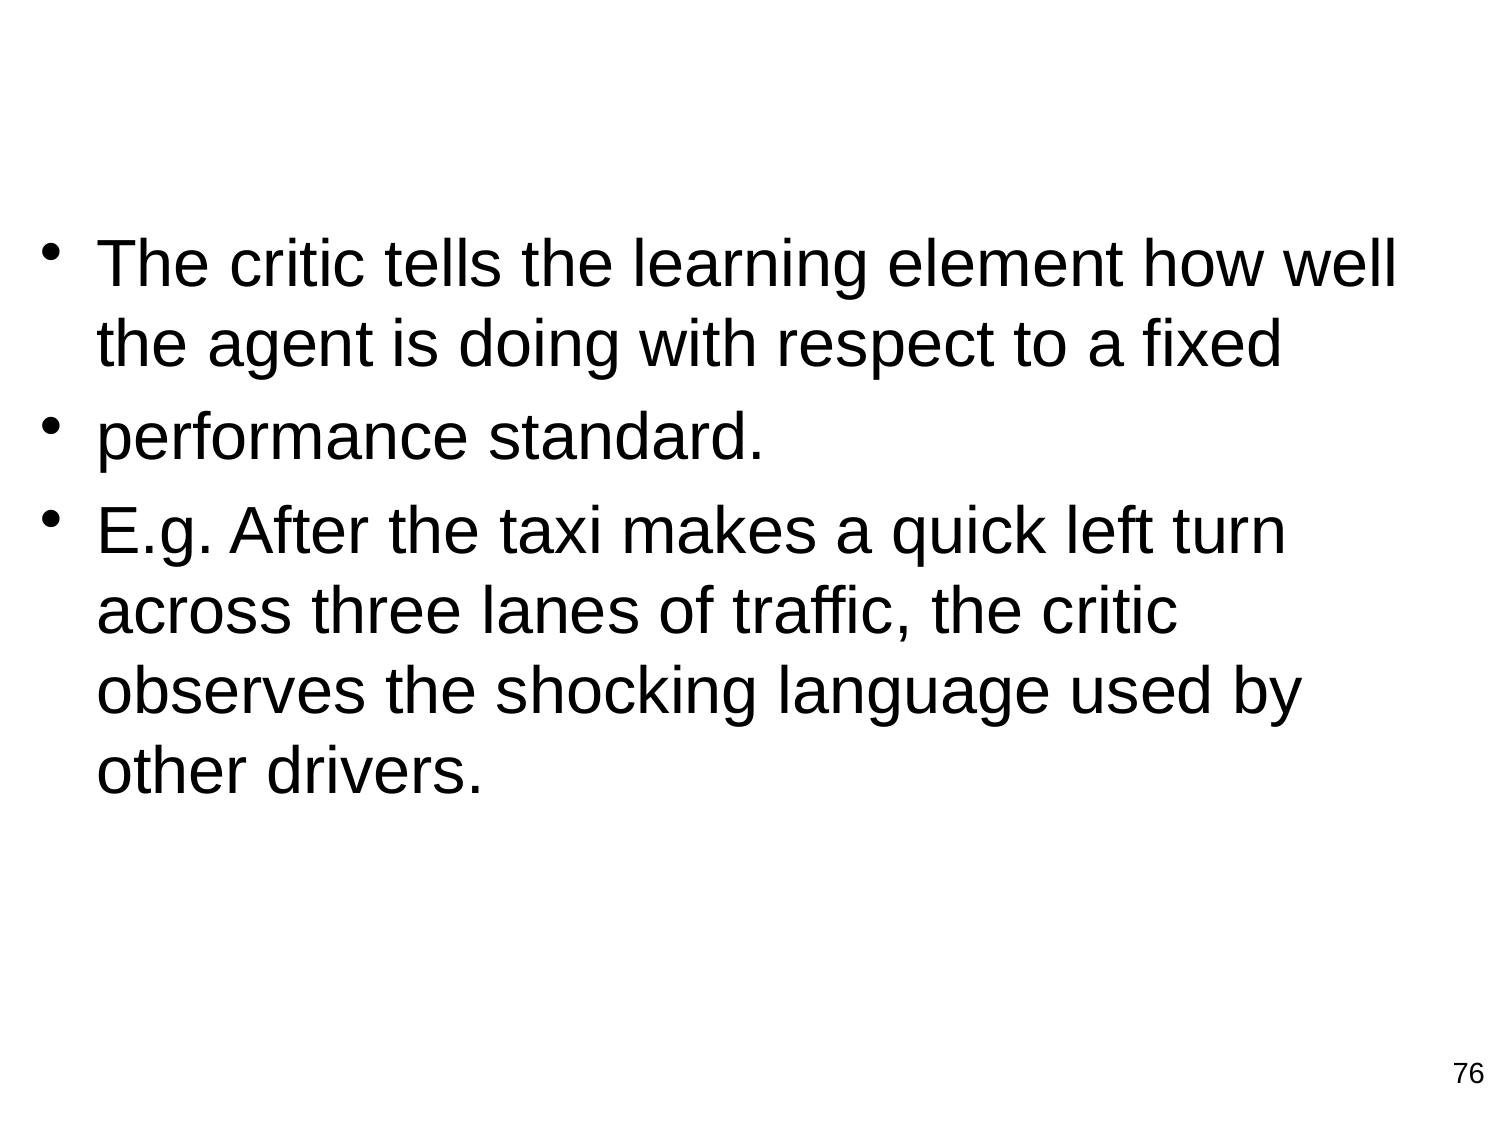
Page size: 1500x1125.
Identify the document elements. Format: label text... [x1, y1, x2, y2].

list The critic tells the learning element how well the agent is doing with respect to a fixed performance standard. E.g. After the taxi makes a quick left turn across three lanes of traffic, the critic observes the shocking language used by other drivers. [24, 212, 1476, 1006]
slide_number 76 [1149, 1046, 1500, 1125]
